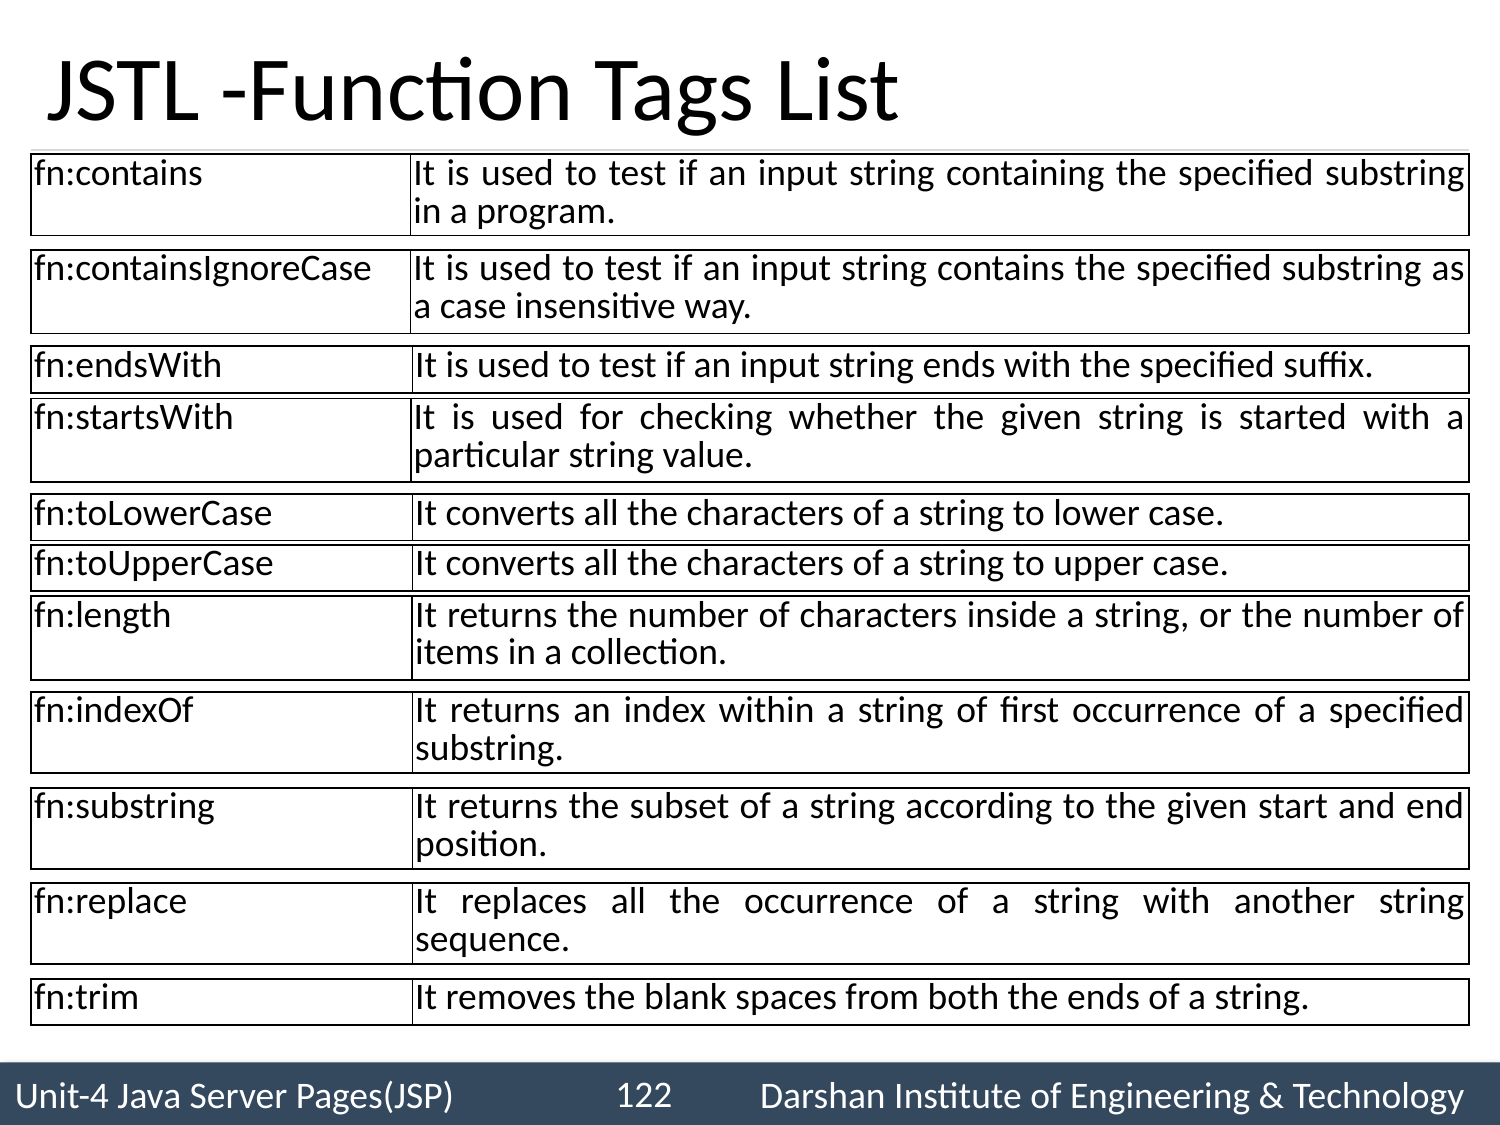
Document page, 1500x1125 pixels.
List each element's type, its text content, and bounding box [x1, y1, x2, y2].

table_header fn:replace [32, 884, 412, 963]
table_header It is used to test if an input string ends with the specified suffix. [413, 347, 1468, 392]
table_header fn:toLowerCase [32, 495, 412, 540]
title JSTL -Function Tags List [31, 17, 1469, 150]
table_header fn:substring [32, 789, 412, 868]
table_header It is used to test if an input string contains the specified substring as a case insensitive way. [411, 251, 1468, 333]
table_header It removes the blank spaces from both the ends of a string. [413, 980, 1468, 1024]
table_header It returns the number of characters inside a string, or the number of items in a collection. [413, 597, 1468, 679]
table_header It is used for checking whether the given string is started with a particular string value. [412, 399, 1468, 481]
table_header fn:length [32, 597, 411, 679]
table_header It replaces all the occurrence of a string with another string sequence. [413, 884, 1468, 963]
table_header It converts all the characters of a string to lower case. [413, 495, 1468, 540]
table_header It is used to test if an input string containing the specified substring in a program. [411, 155, 1468, 235]
slide_number 122 [587, 1062, 688, 1123]
table_header fn:trim [32, 980, 412, 1024]
table_header fn:toUpperCase [32, 546, 412, 590]
table_header fn:containsIgnoreCase [32, 251, 410, 333]
table_header It returns an index within a string of first occurrence of a specified substring. [413, 693, 1468, 772]
table_header fn:contains [32, 155, 410, 235]
table_header It returns the subset of a string according to the given start and end position. [413, 789, 1468, 868]
table_header fn:indexOf [32, 693, 412, 772]
table_header It converts all the characters of a string to upper case. [413, 546, 1468, 590]
table_header fn:endsWith [32, 347, 412, 392]
table_header fn:startsWith [32, 399, 410, 481]
